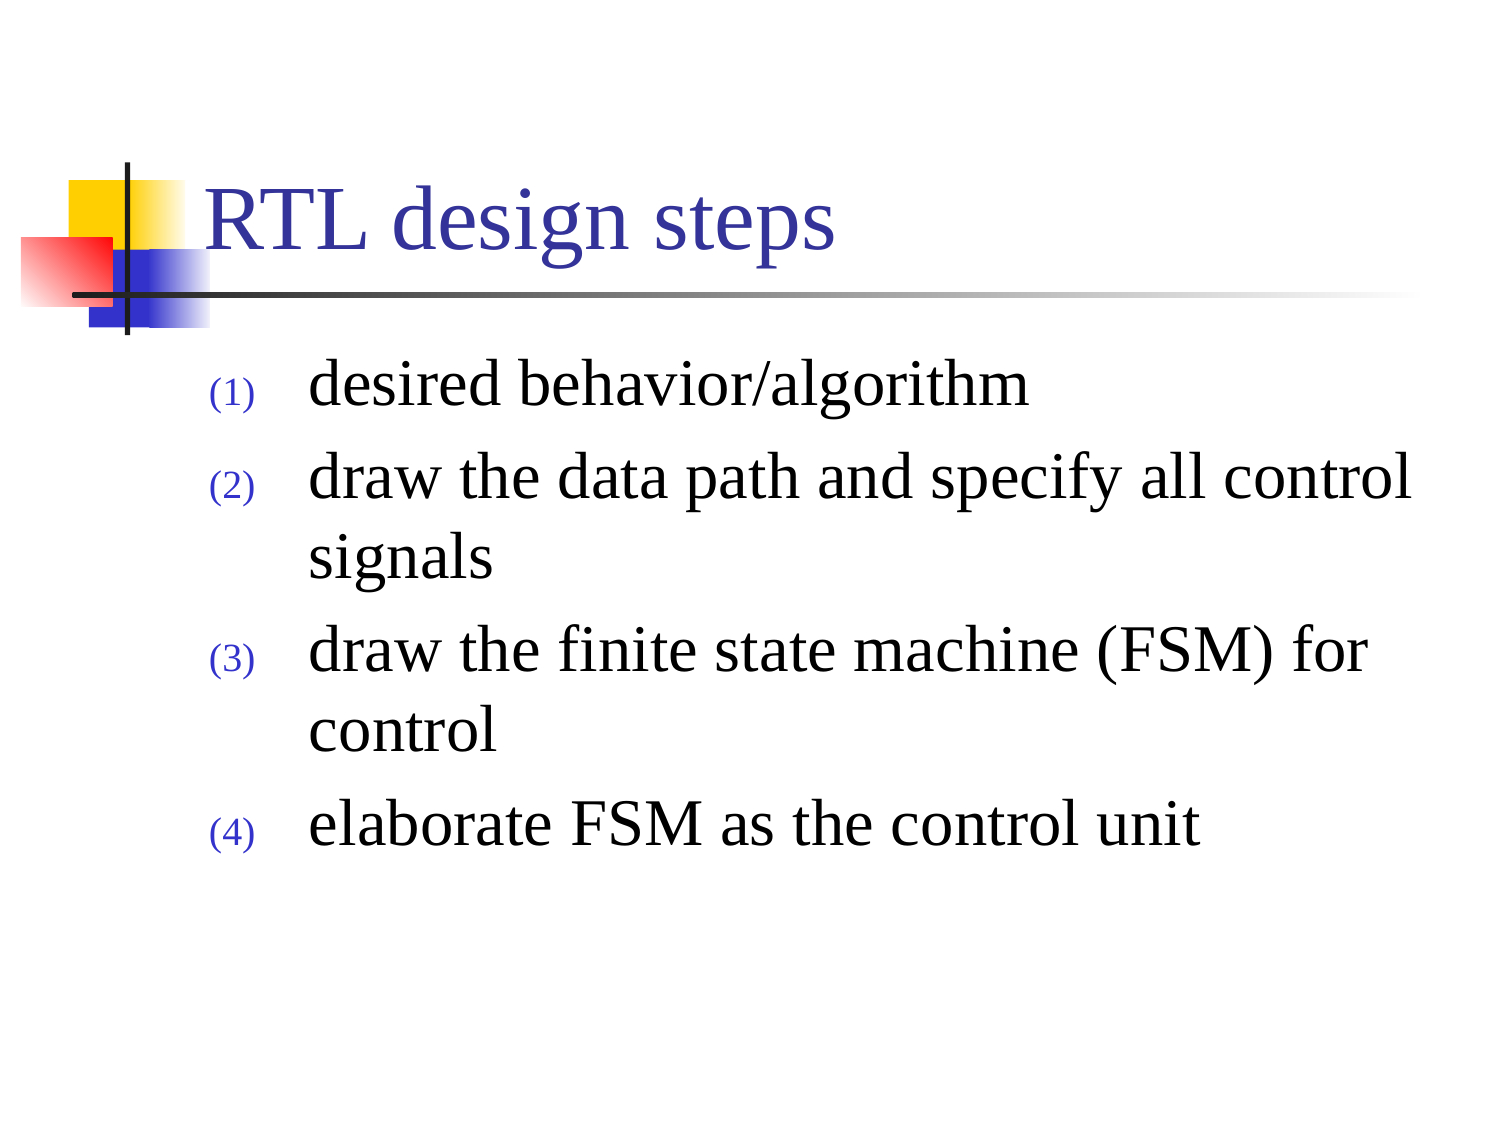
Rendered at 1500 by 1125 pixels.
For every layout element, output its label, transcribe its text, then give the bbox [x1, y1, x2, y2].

list desired behavior/algorithm draw the data path and specify all control signals draw the finite state machine (FSM) for control elaborate FSM as the control unit [193, 331, 1469, 1006]
title RTL design steps [188, 35, 1468, 275]
